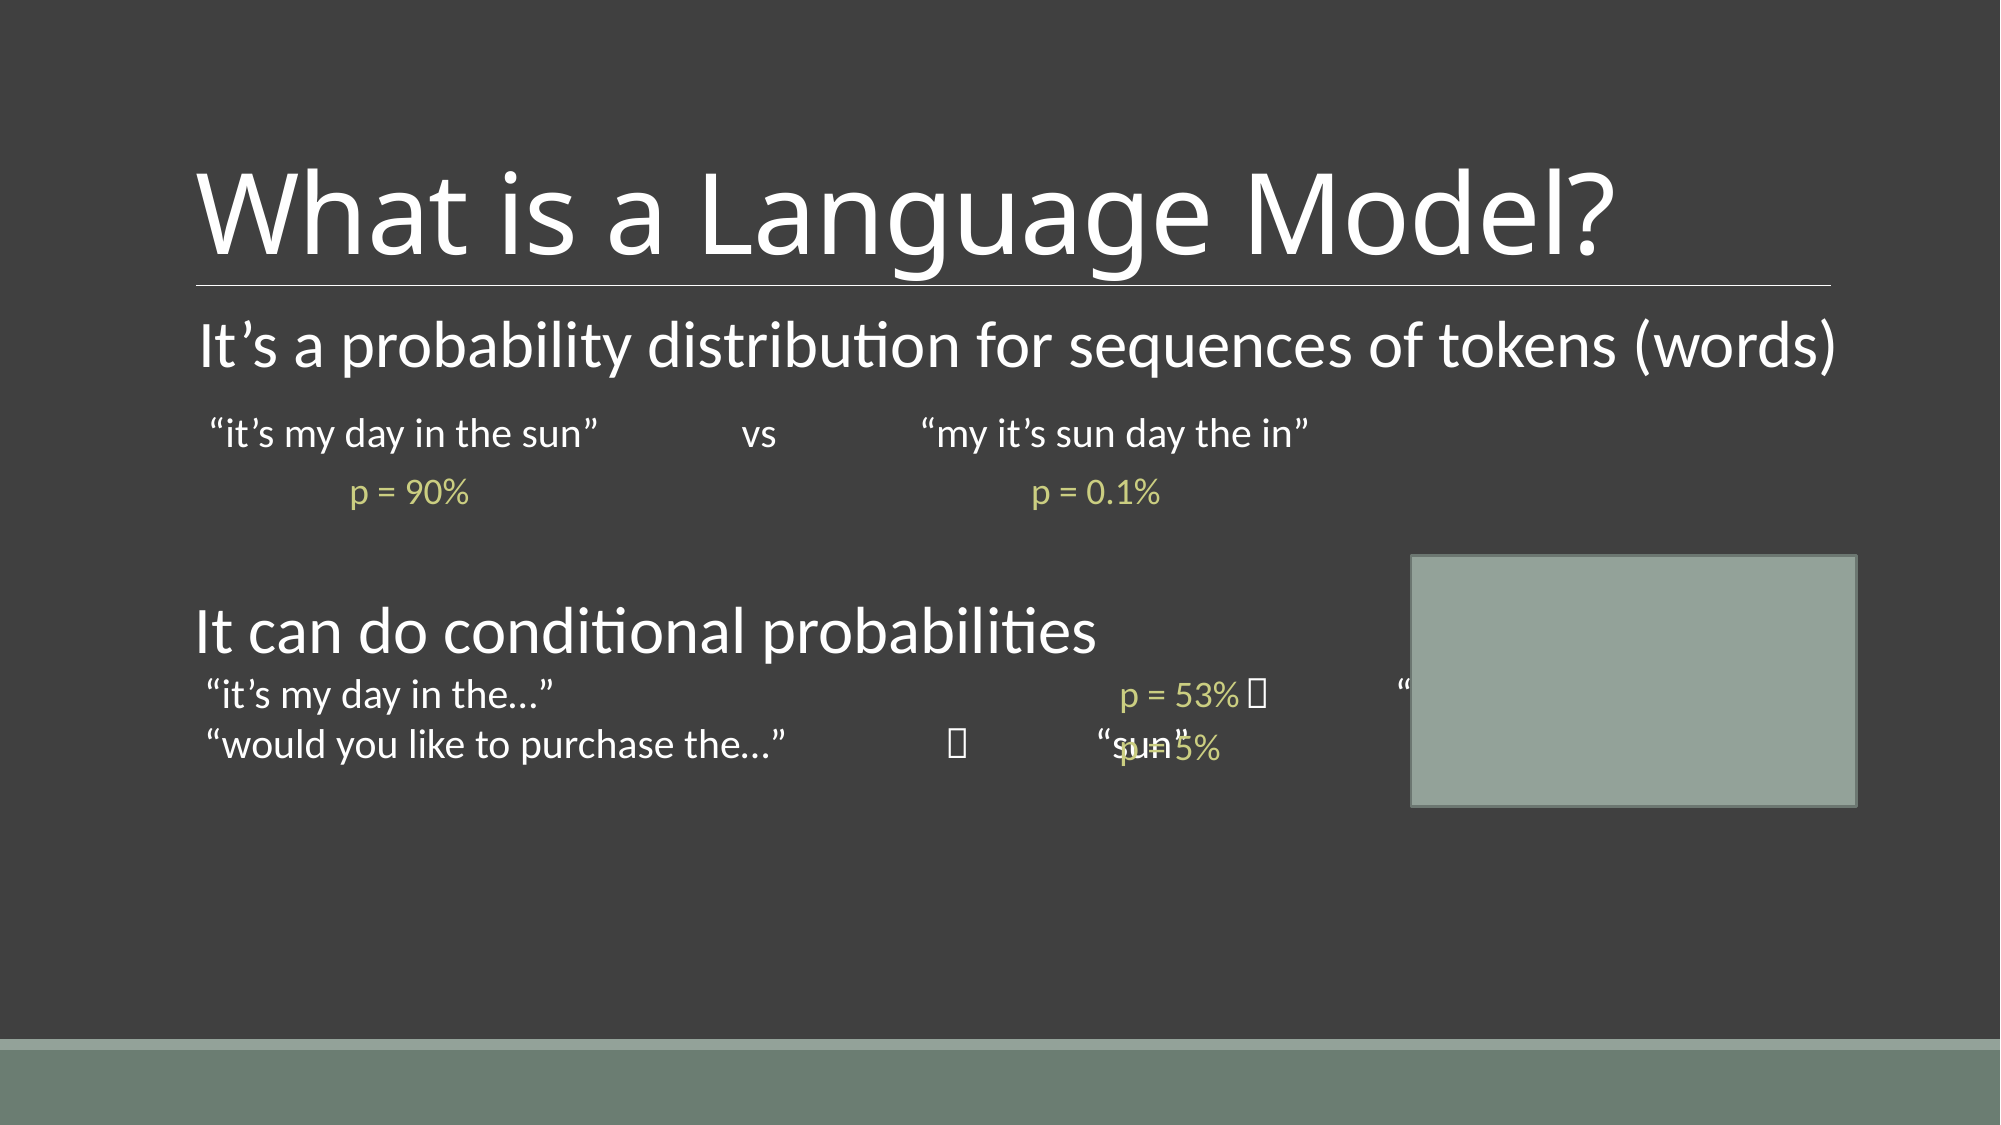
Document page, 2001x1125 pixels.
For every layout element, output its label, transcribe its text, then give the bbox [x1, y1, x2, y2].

text_box p = 53% [1104, 662, 1407, 715]
list It’s a probability distribution for sequences of tokens (words) “it’s my day in the sun” vs “my it’s sun day the in” [198, 302, 1862, 563]
title What is a Language Model? [180, 47, 1830, 285]
text_box p = 0.1% [820, 459, 1221, 520]
text_box p = 5% [1104, 715, 1407, 776]
text_box It can do conditional probabilities “it’s my day in the…”  “sun” “would you like to purchase the…”  “sun” [179, 579, 1813, 825]
text_box [1410, 554, 1858, 808]
text_box p = 90% [334, 459, 637, 520]
